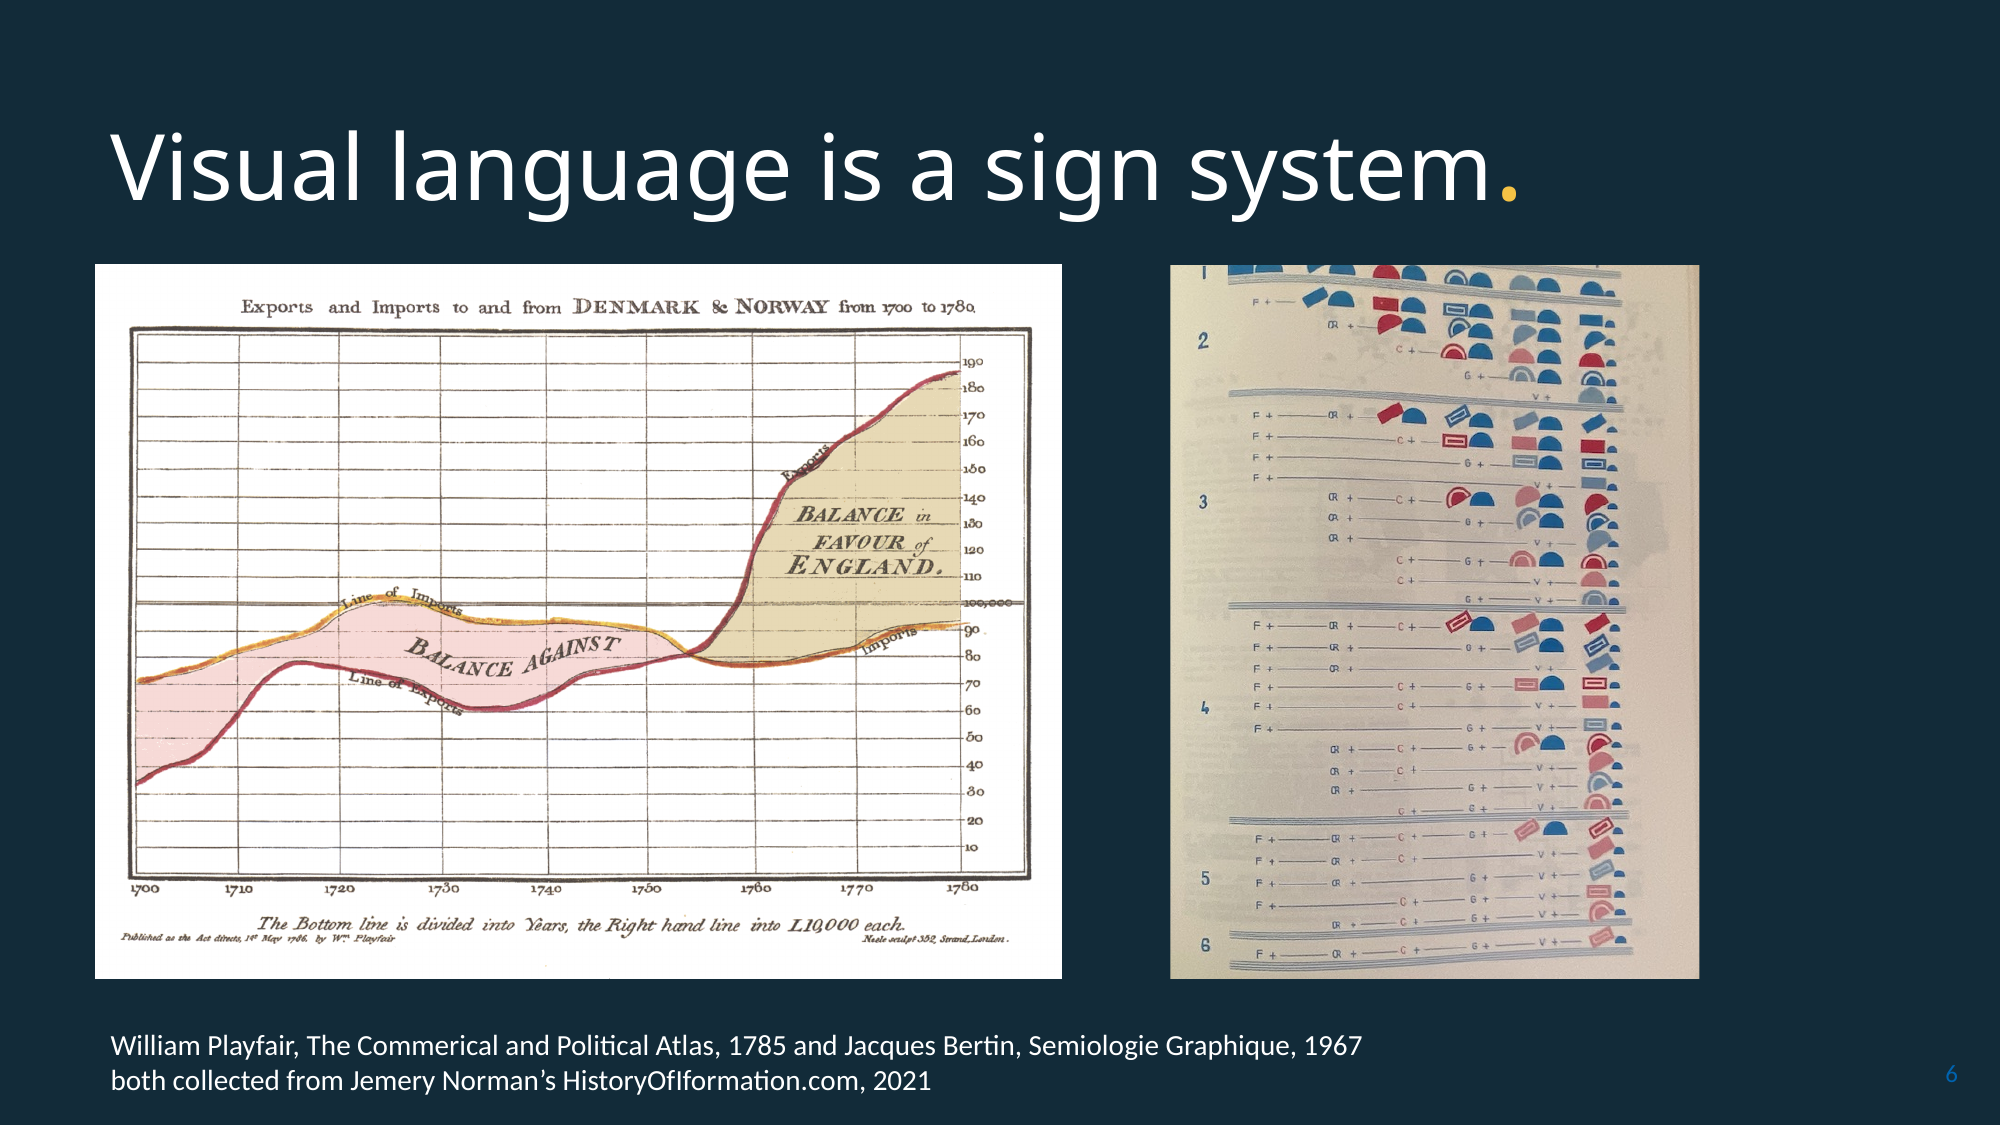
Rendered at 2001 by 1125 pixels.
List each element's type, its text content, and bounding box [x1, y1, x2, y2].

slide_number 6 [1883, 1042, 1974, 1103]
title Visual language is a sign system. [95, 55, 1821, 274]
text_box William Playfair, The Commerical and Political Atlas, 1785 and Jacques Bertin, Semiologie Graphique, 1967 both collected from Jemery Norman’s HistoryOfIformation.com, 2021 [95, 1018, 1883, 1104]
picture [95, 264, 1062, 979]
picture [1170, 265, 1700, 979]
